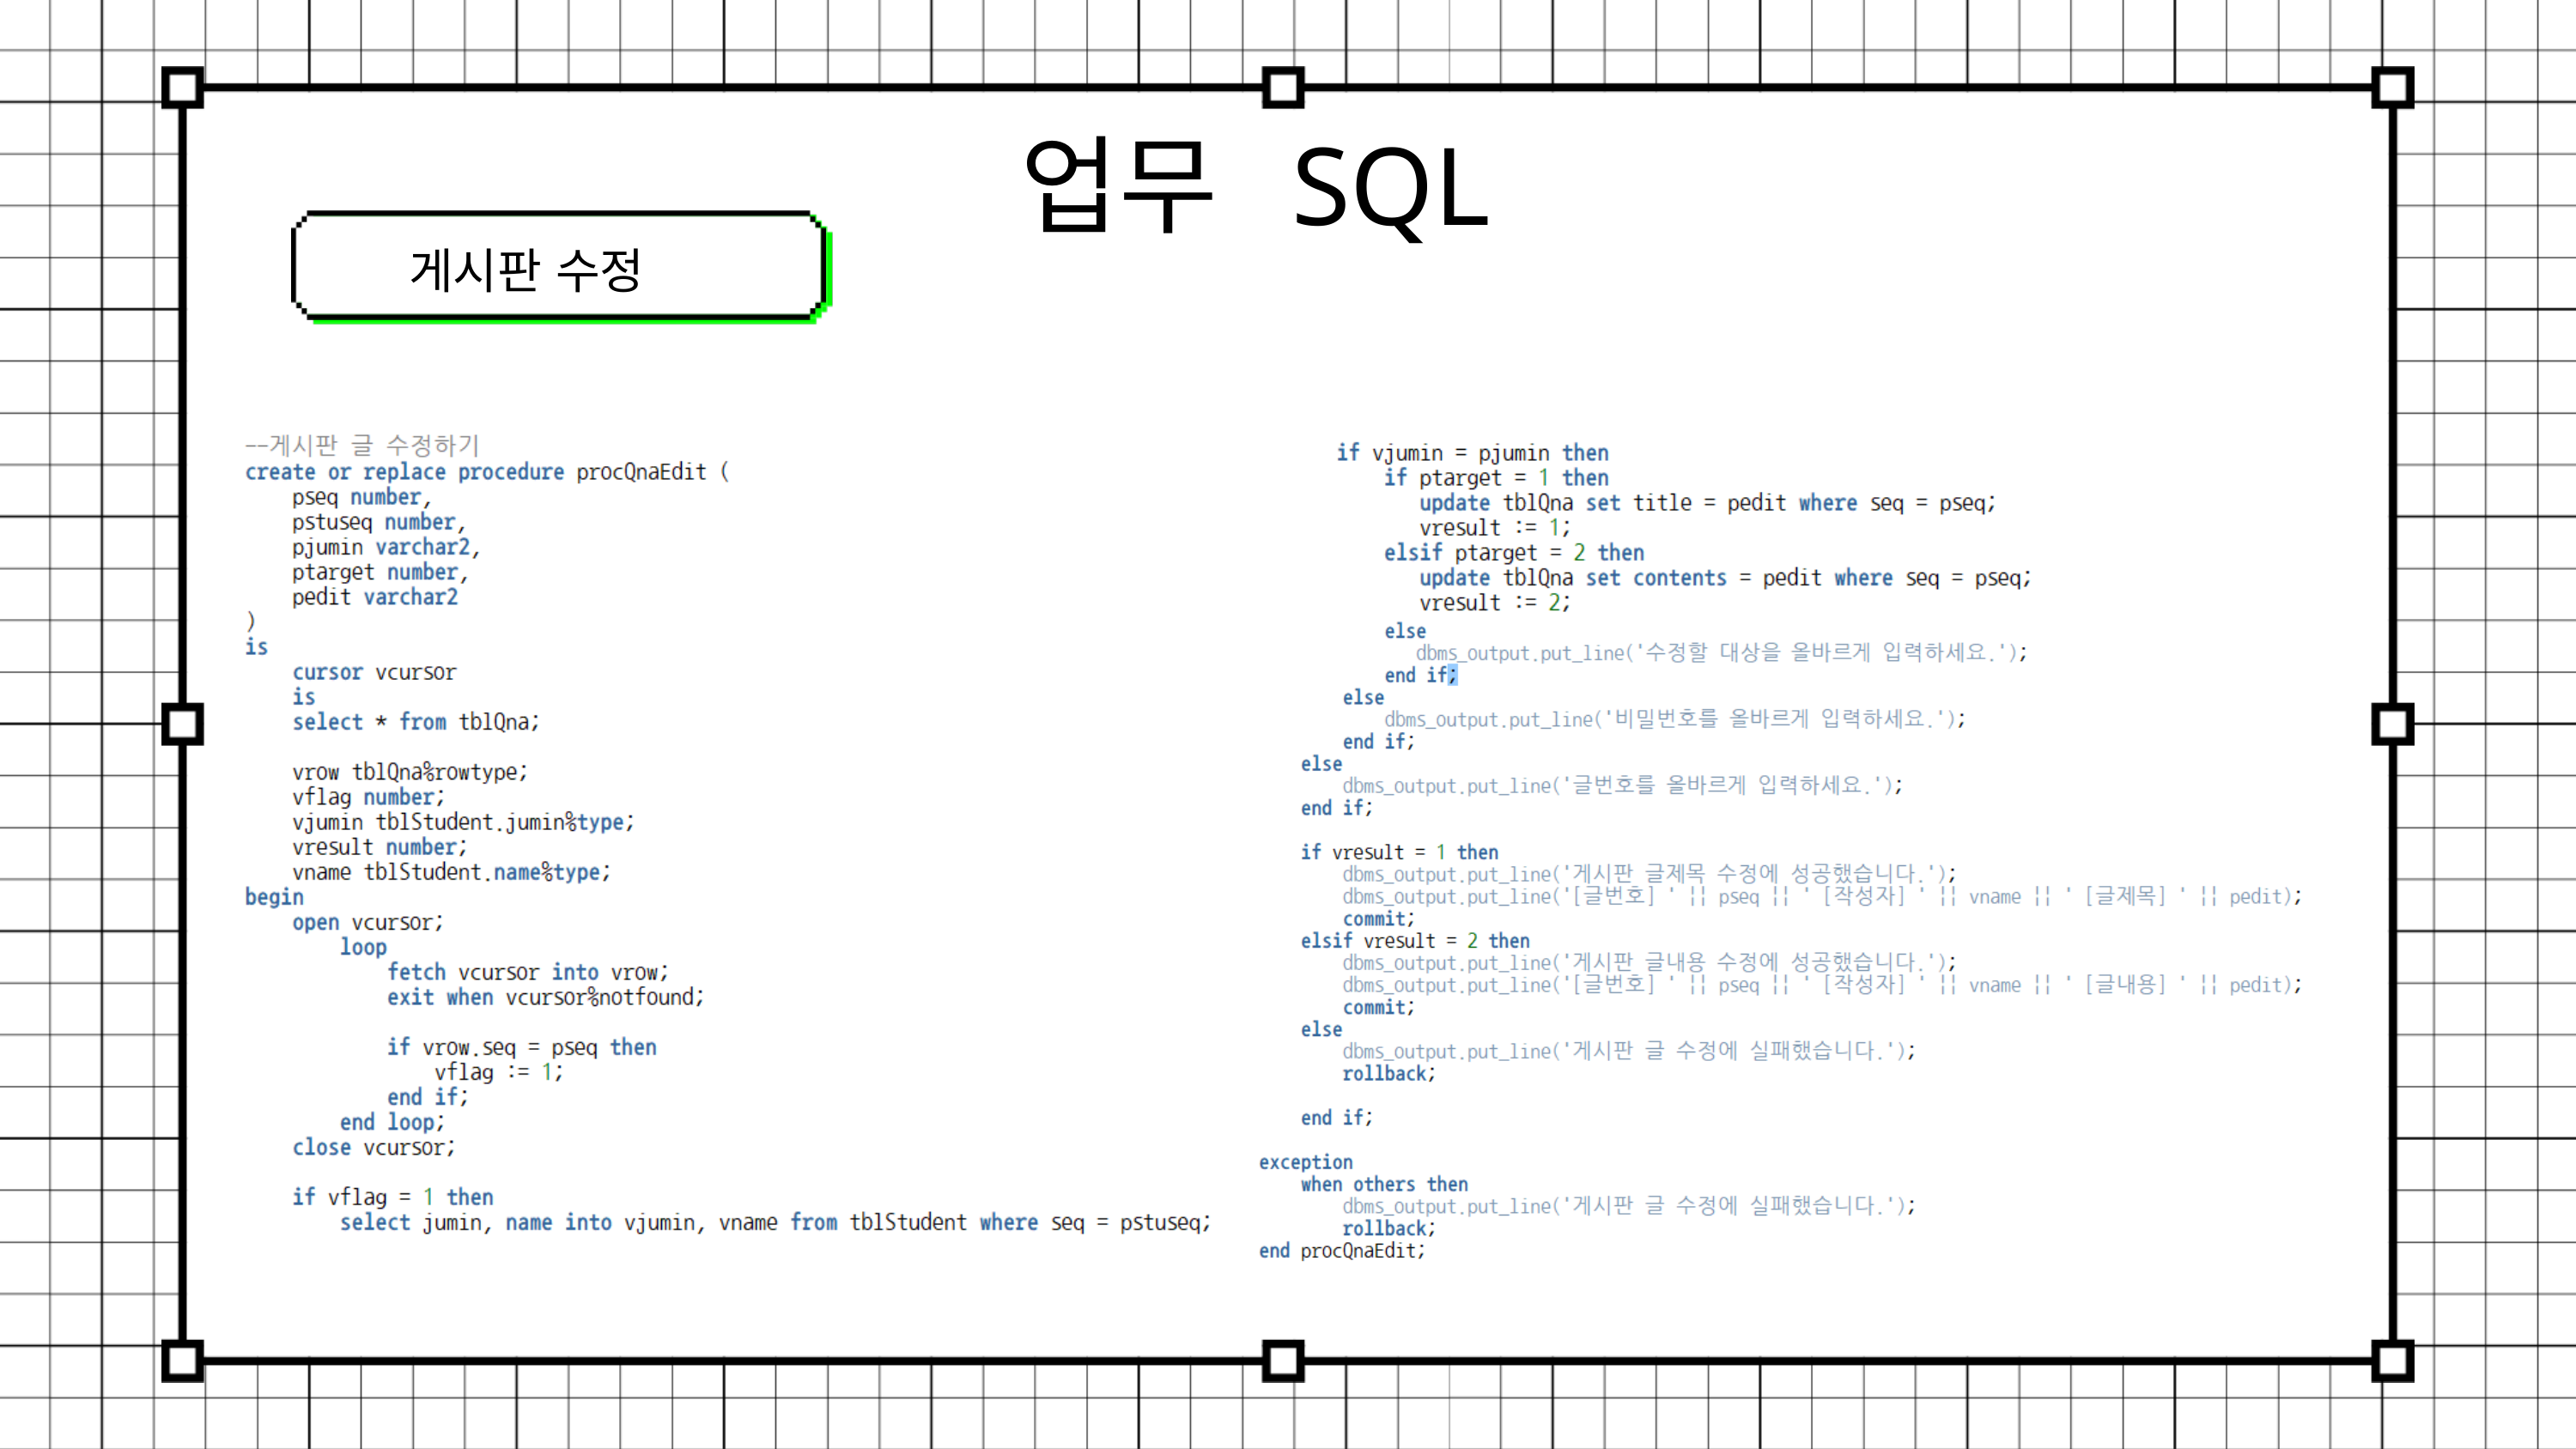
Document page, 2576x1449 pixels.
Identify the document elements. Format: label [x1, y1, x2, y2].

picture [0, 0, 2576, 1449]
text_box [30, 160, 1100, 379]
text_box [1241, 436, 2318, 1267]
